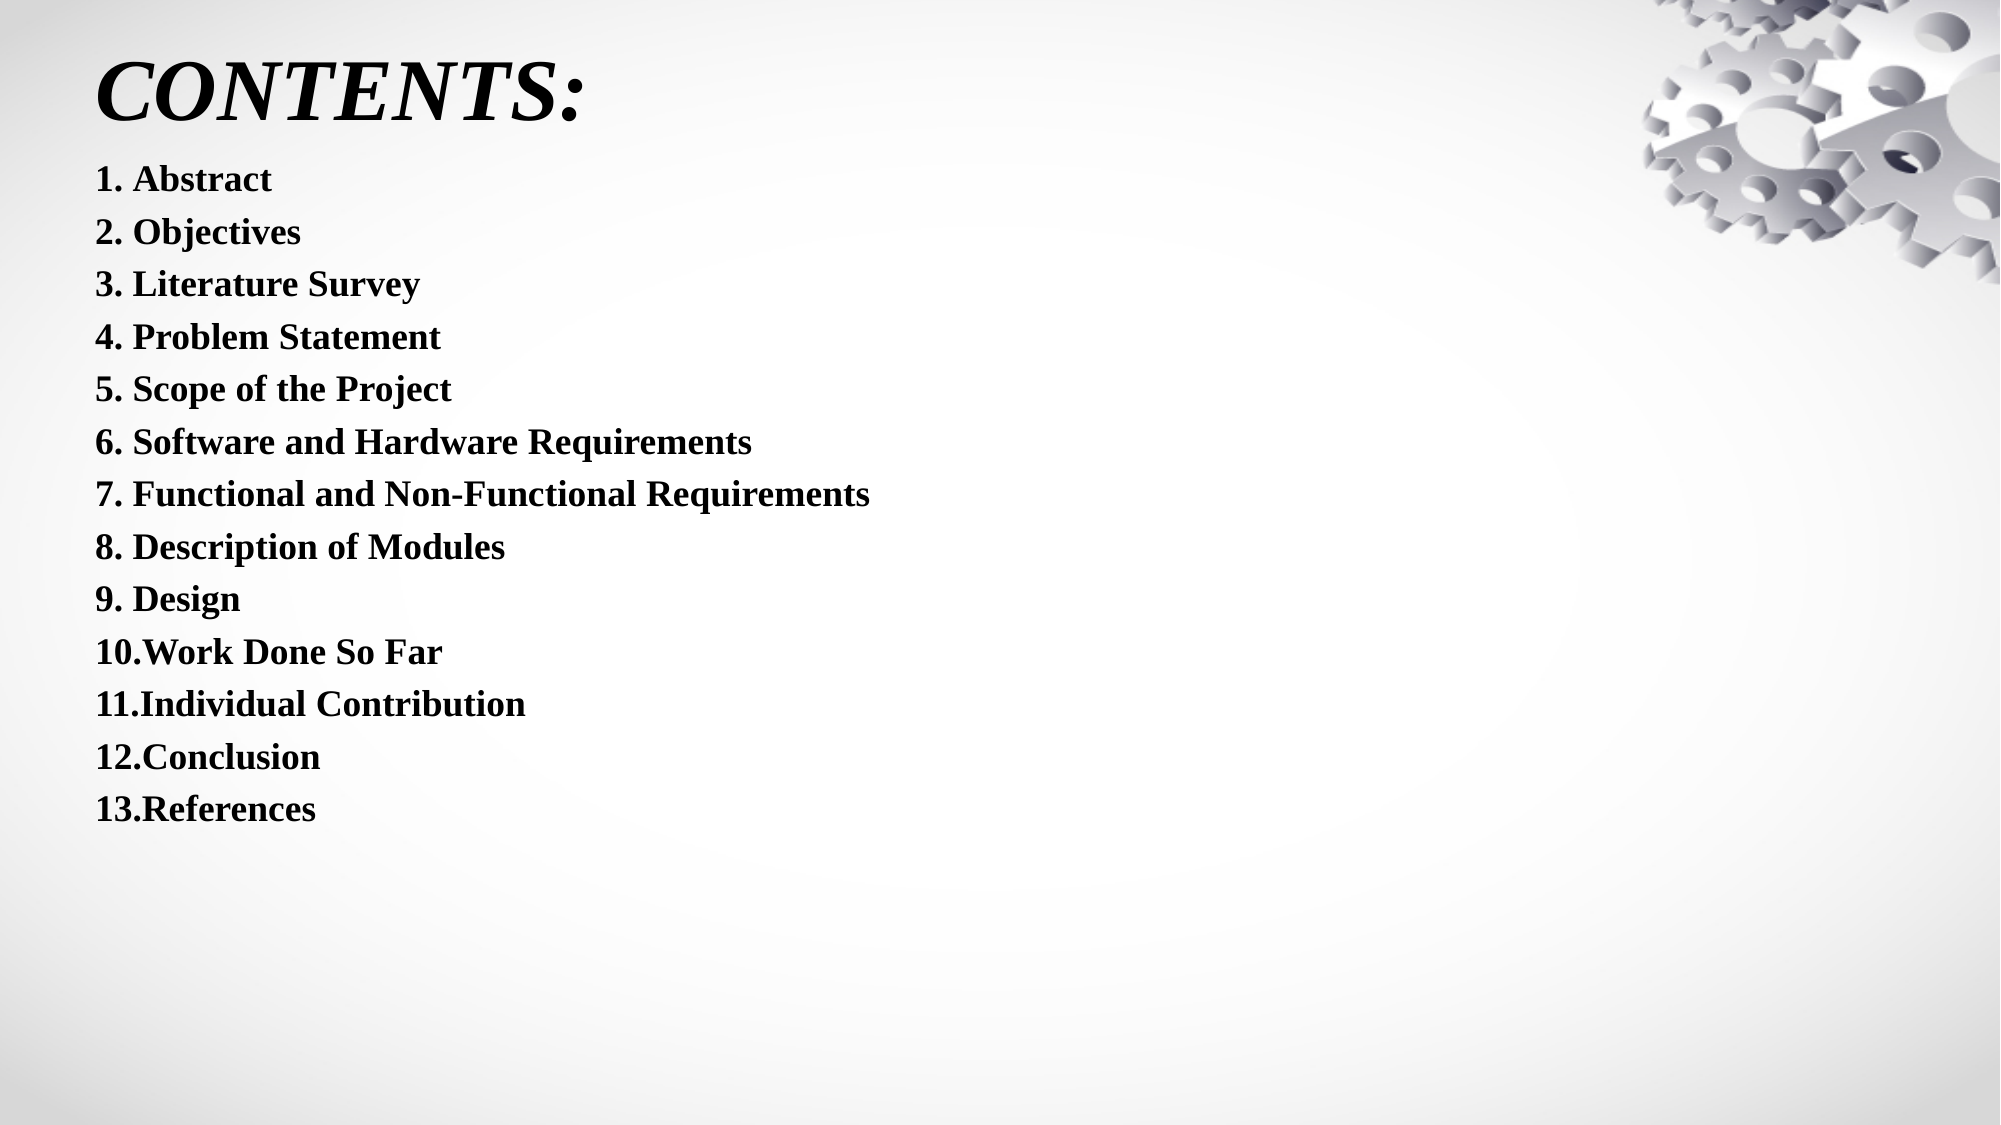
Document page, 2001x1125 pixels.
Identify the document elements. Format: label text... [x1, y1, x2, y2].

picture [0, 0, 2000, 1125]
list Abstract Objectives Literature Survey Problem Statement Scope of the Project Software and Hardware Requirements Functional and Non-Functional Requirements Description of Modules Design Work Done So Far Individual Contribution Conclusion References [79, 146, 2000, 1097]
title CONTENTS: [79, 34, 1653, 146]
